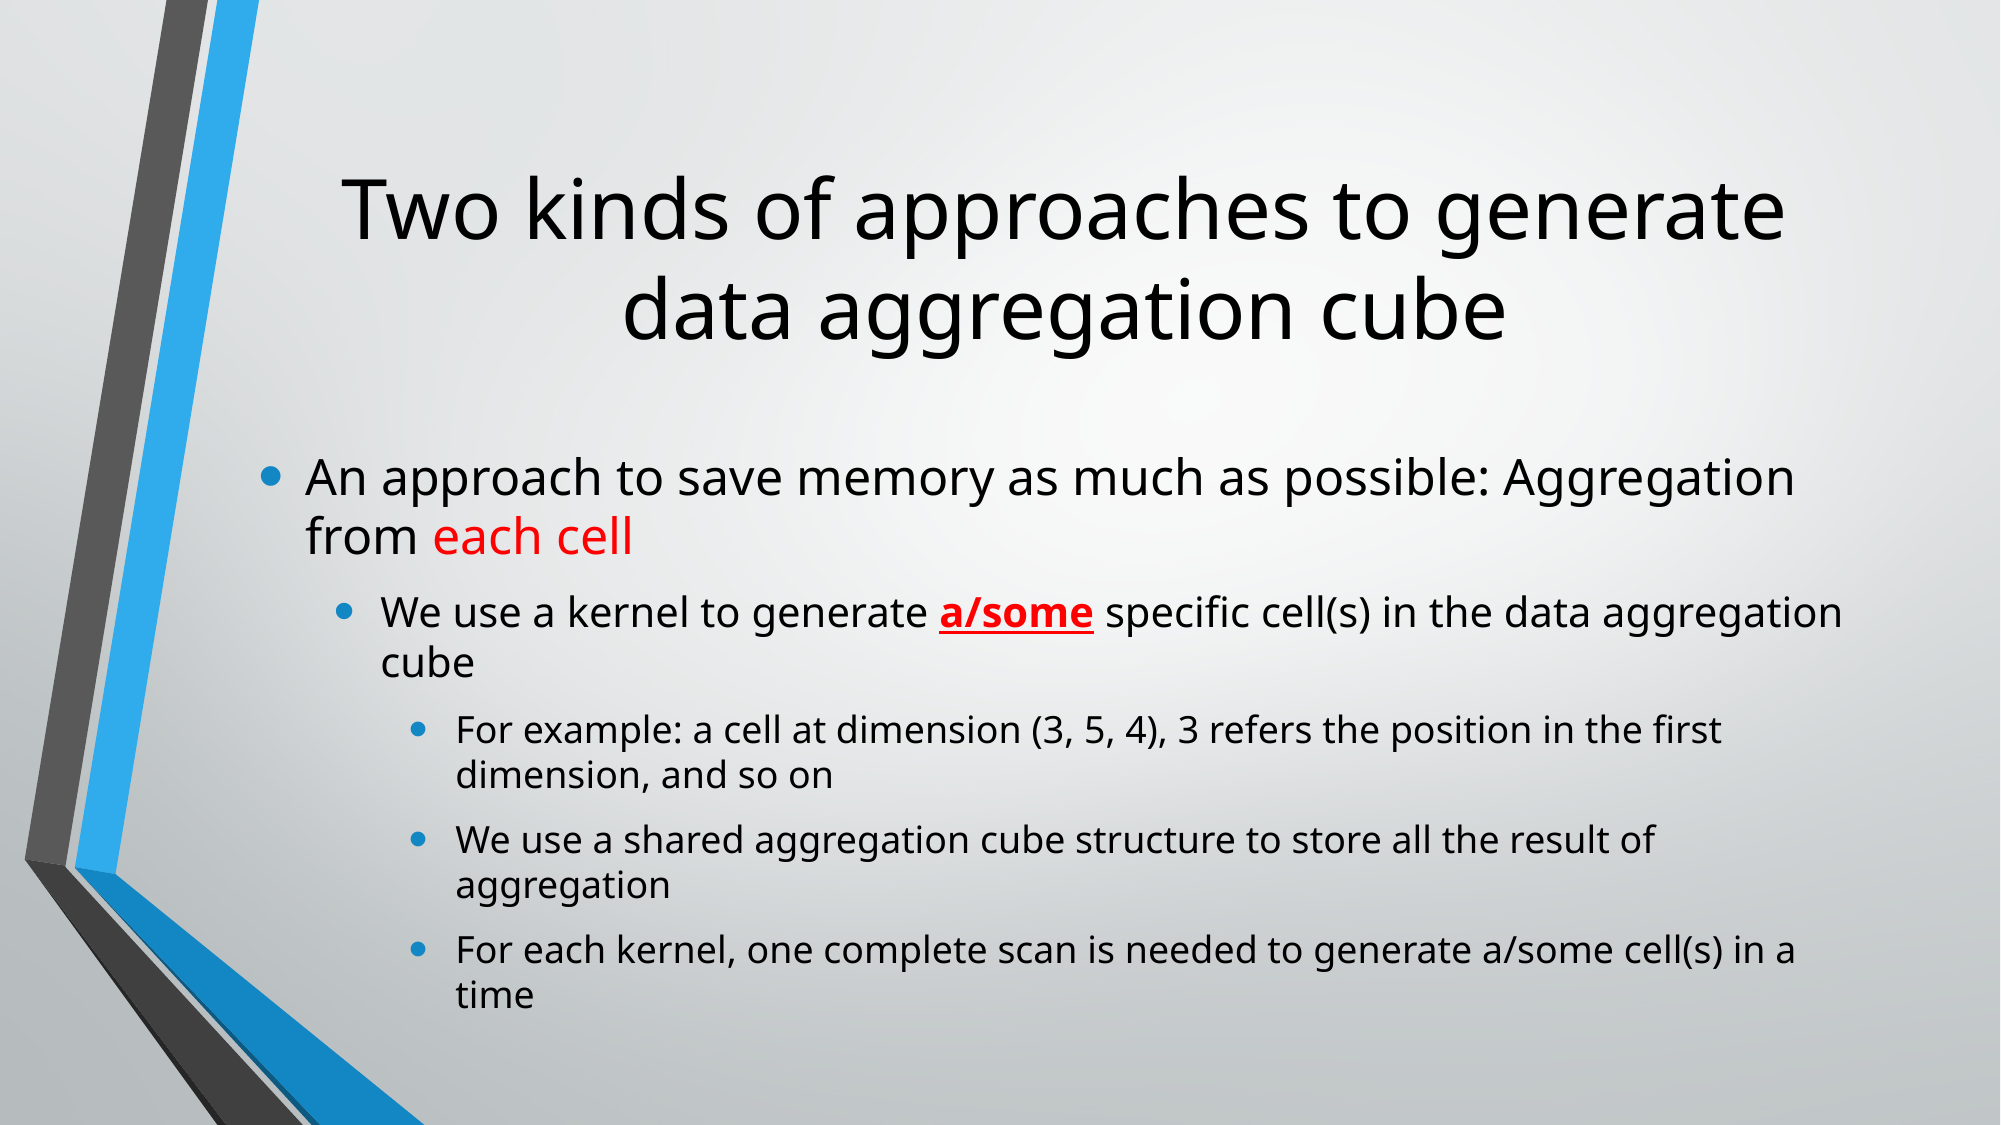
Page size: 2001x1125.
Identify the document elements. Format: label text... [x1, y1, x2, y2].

title Two kinds of approaches to generate data aggregation cube [243, 112, 1887, 400]
list An approach to save memory as much as possible: Aggregation from each cell We use a kernel to generate a/some specific cell(s) in the data aggregation cube For example: a cell at dimension (3, 5, 4), 3 refers the position in the first dimension, and so on We use a shared aggregation cube structure to store all the result of aggregation For each kernel, one complete scan is needed to generate a/some cell(s) in a time [243, 437, 1887, 950]
